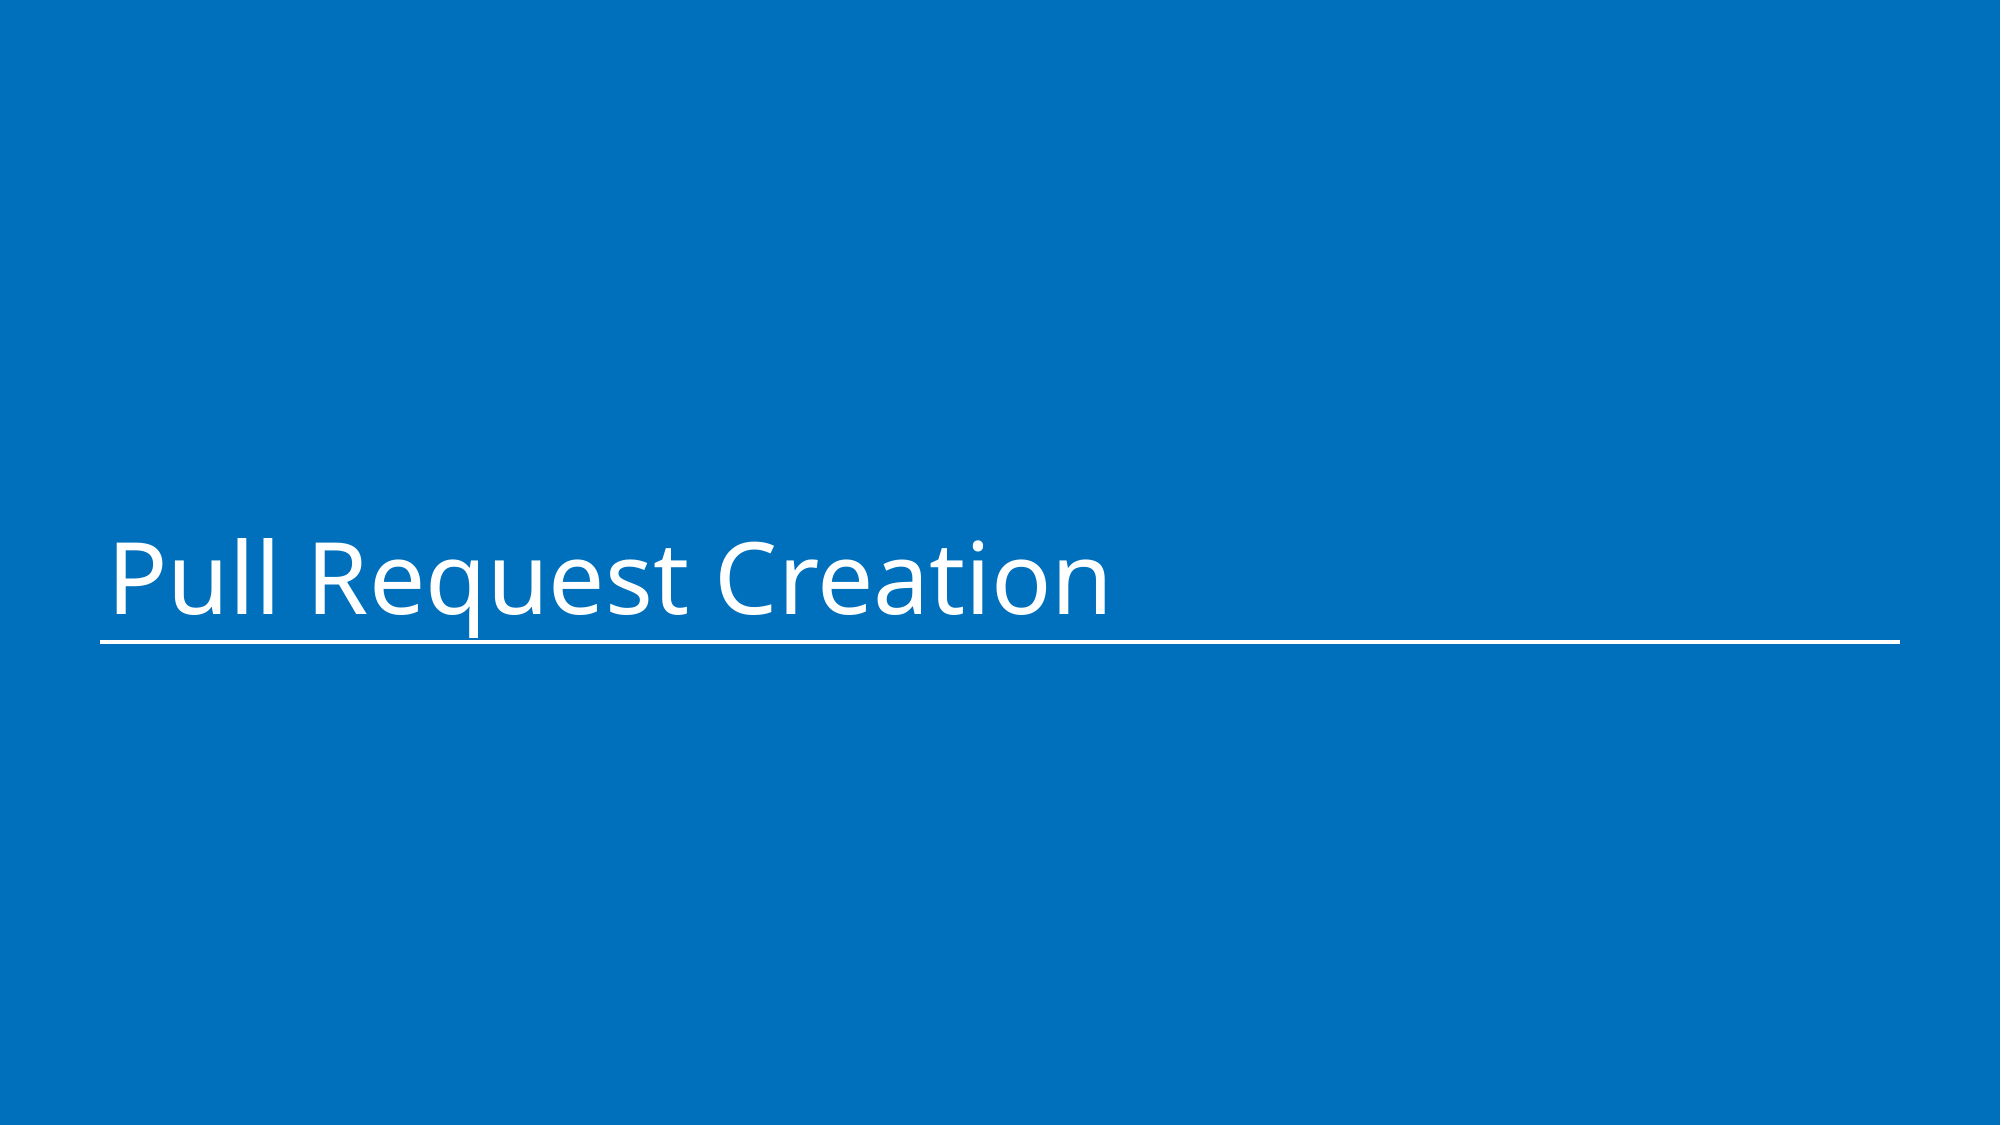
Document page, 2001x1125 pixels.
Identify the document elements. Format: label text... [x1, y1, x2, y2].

title Pull Request Creation [99, 482, 1900, 642]
